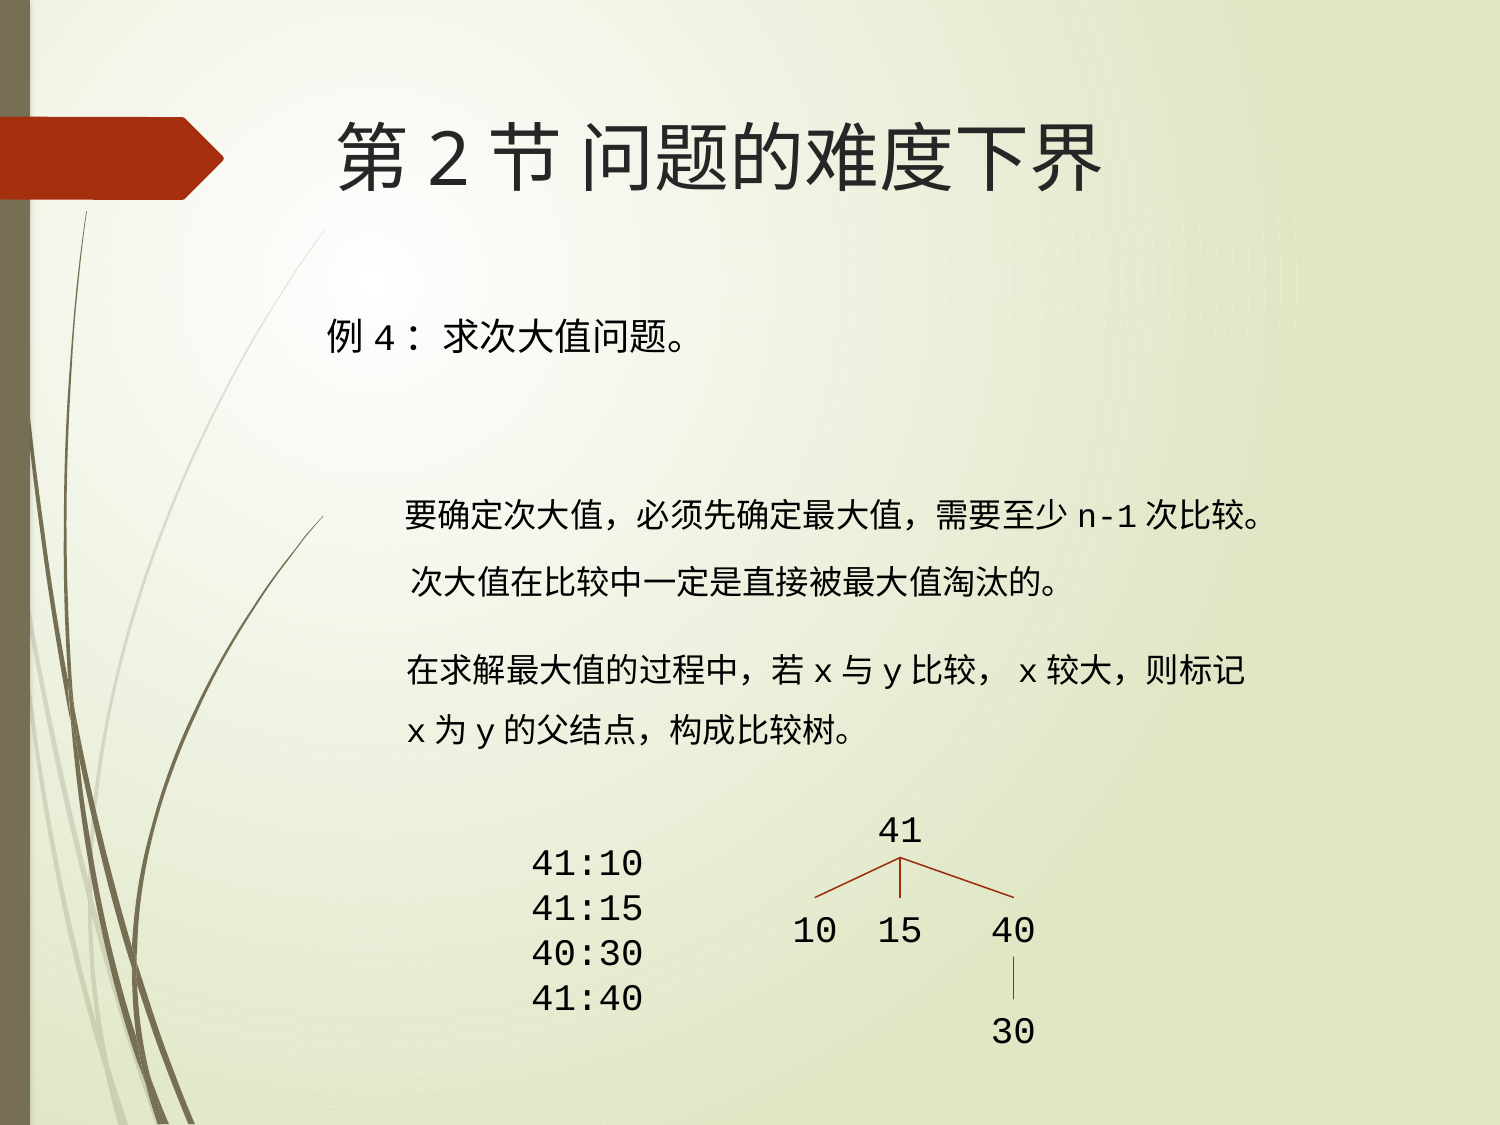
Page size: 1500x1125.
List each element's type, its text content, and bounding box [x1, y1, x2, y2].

text_box 要确定次大值，必须先确定最大值，需要至少n-1次比较。 [389, 486, 1293, 542]
text_box 例4：求次大值问题。 [312, 305, 720, 365]
text_box 41:10 41:15 40:30 41:40 [516, 830, 659, 1025]
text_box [777, 797, 1052, 1060]
text_box 在求解最大值的过程中，若x与y比较，x较大，则标记x为y的父结点，构成比较树。 [391, 621, 1270, 757]
title 第2节 问题的难度下界 [319, 102, 1400, 313]
text_box 次大值在比较中一定是直接被最大值淘汰的。 [395, 554, 1091, 609]
